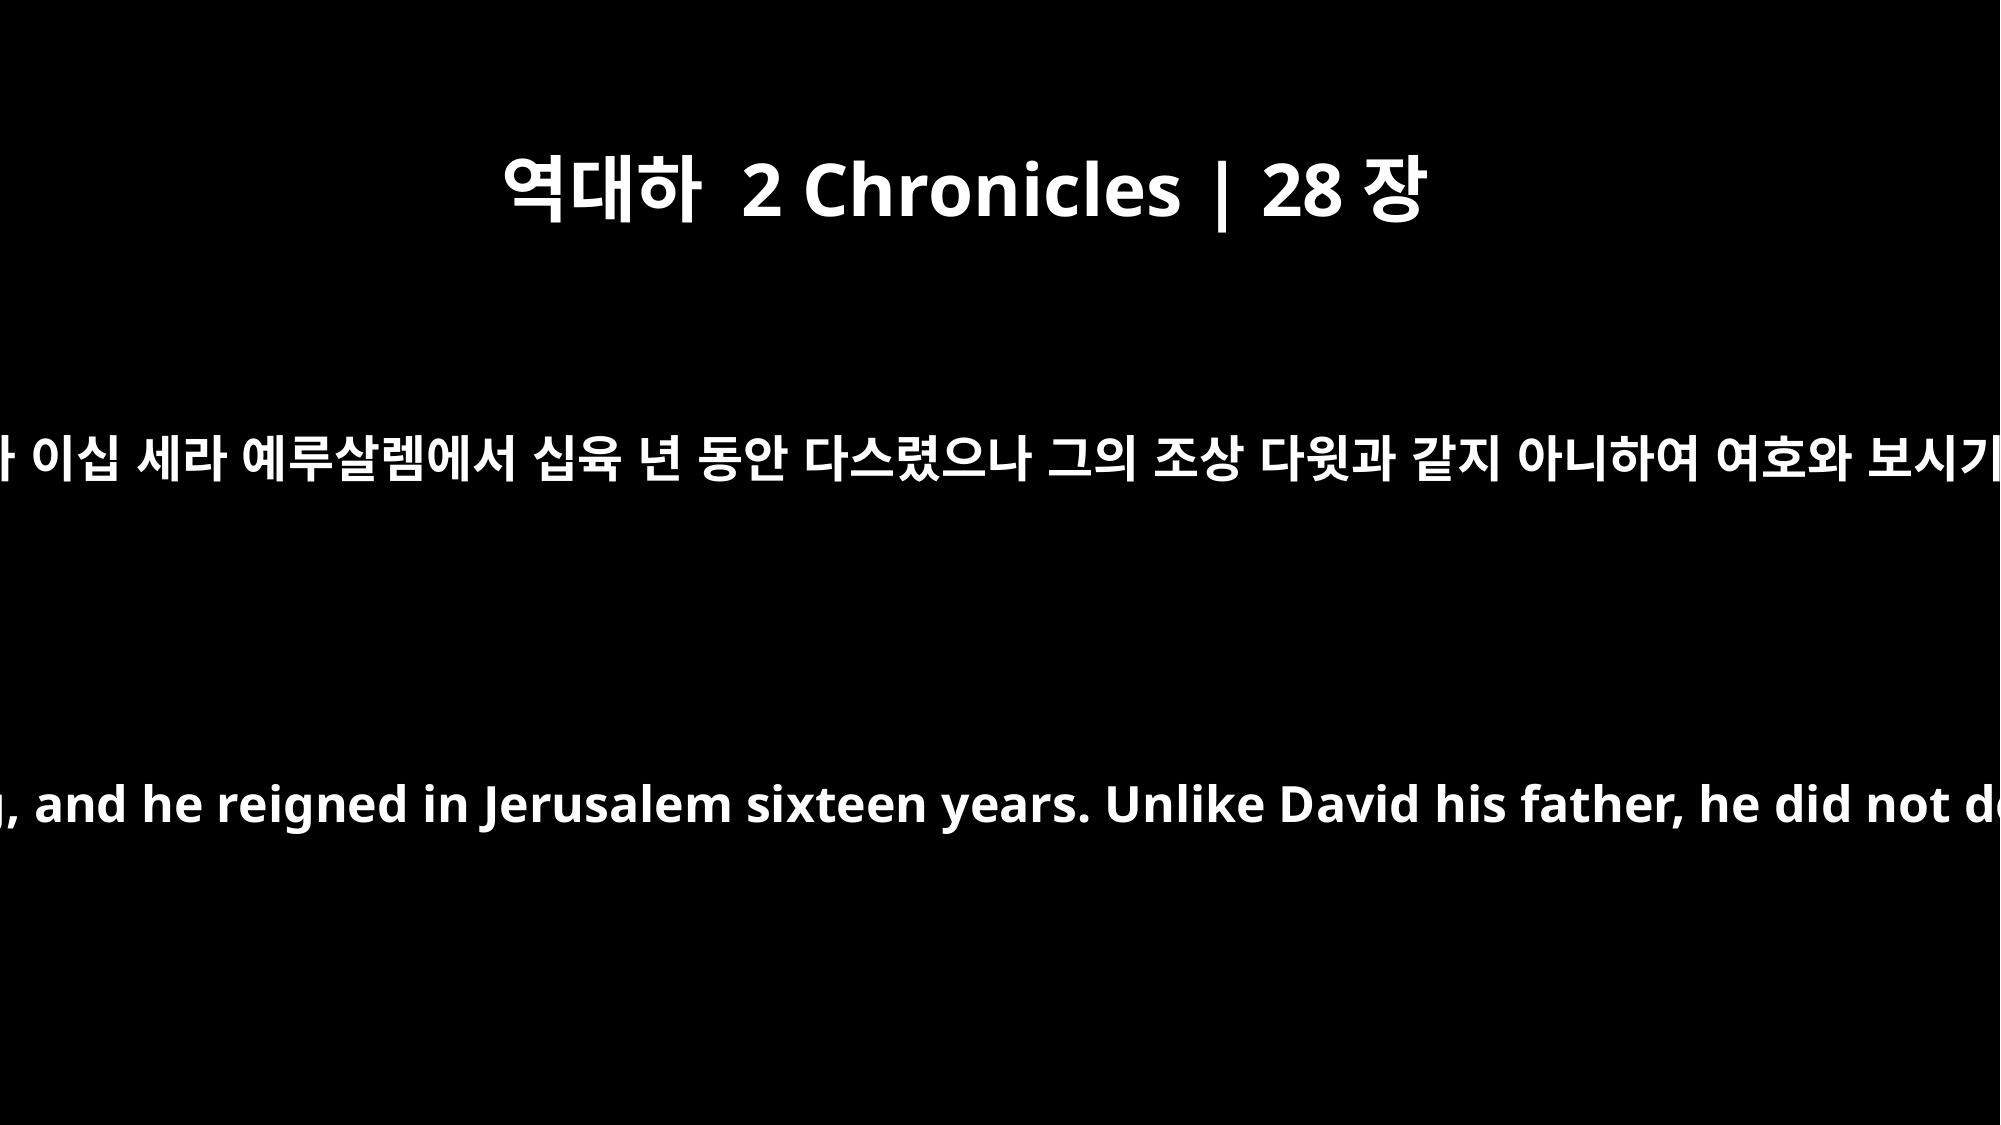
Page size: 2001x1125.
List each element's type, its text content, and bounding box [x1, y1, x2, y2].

text_box Ahaz was twenty years old when he became king, and he reigned in Jerusalem sixteen years. Unlike David his father, he did not do what was right in the eyes of the LORD. [0, 764, 2000, 840]
text_box 1 아하스가 왕위에 오를 때에 나이가 이십 세라 예루살렘에서 십육 년 동안 다스렸으나 그의 조상 다윗과 같지 아니하여 여호와 보시기에 정직하게 행하지 아니하고 [0, 359, 2000, 495]
text_box 역대하 2 Chronicles | 28장 [487, 136, 1445, 239]
